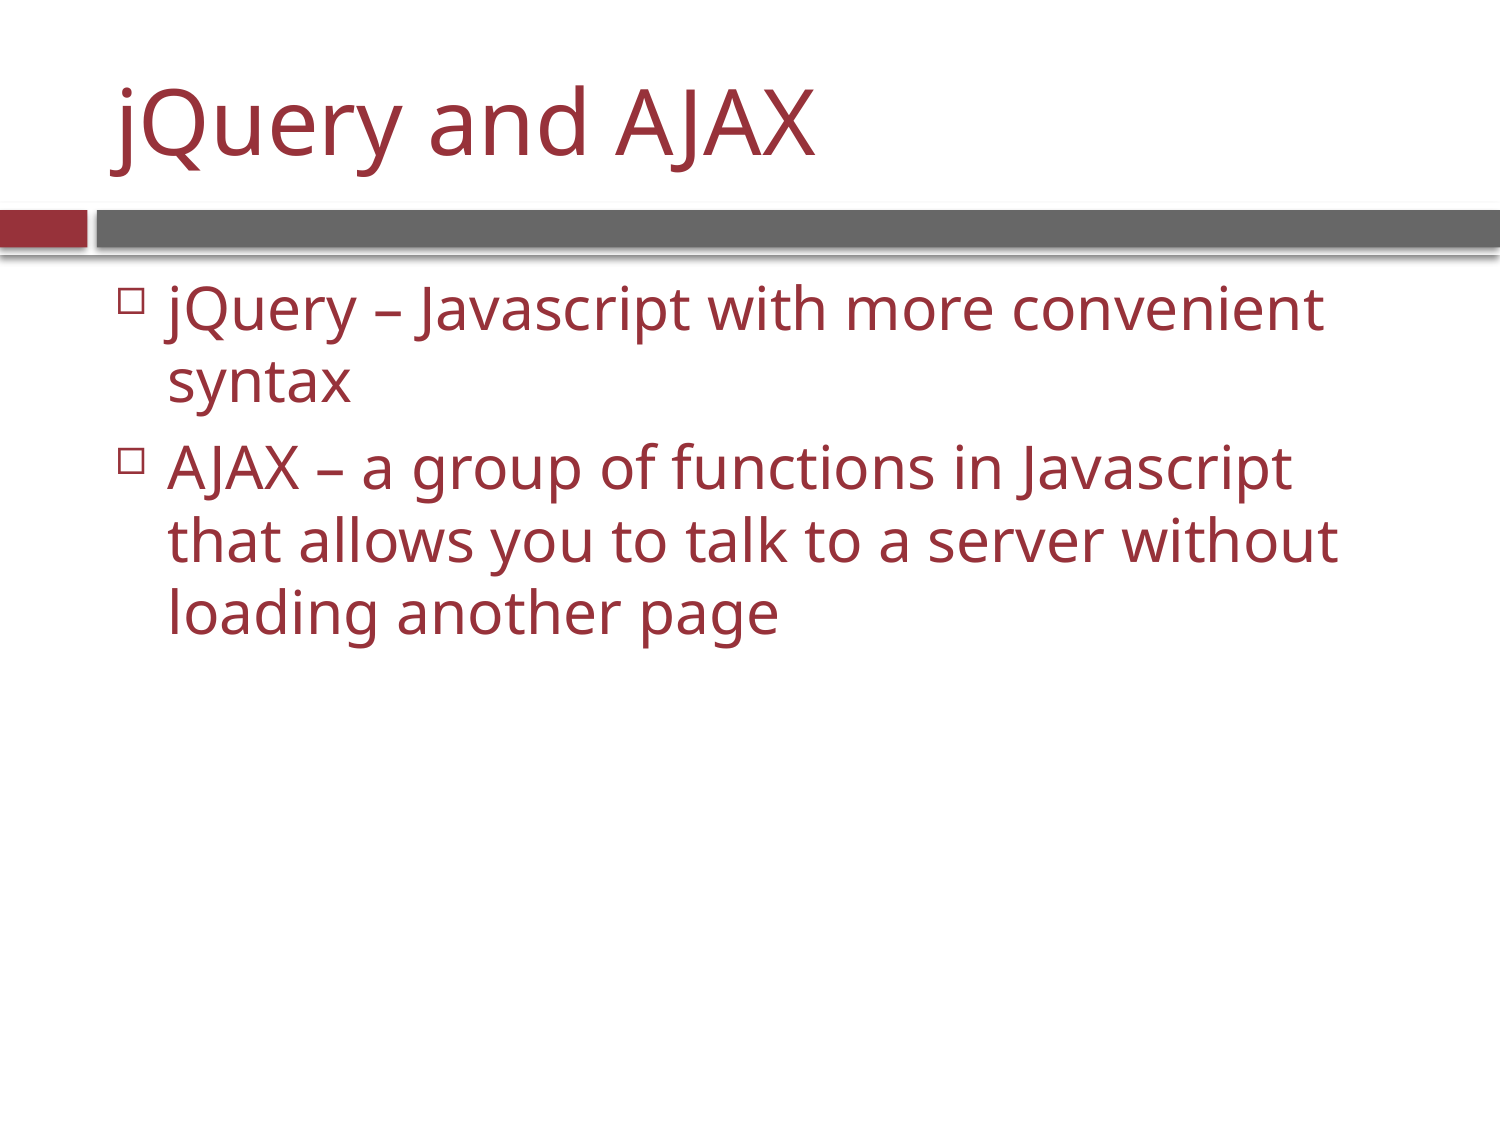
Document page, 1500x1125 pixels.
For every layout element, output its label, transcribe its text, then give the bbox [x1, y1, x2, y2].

title jQuery and AJAX [100, 37, 1438, 200]
list jQuery – Javascript with more convenient syntax AJAX – a group of functions in Javascript that allows you to talk to a server without loading another page [100, 262, 1438, 1000]
